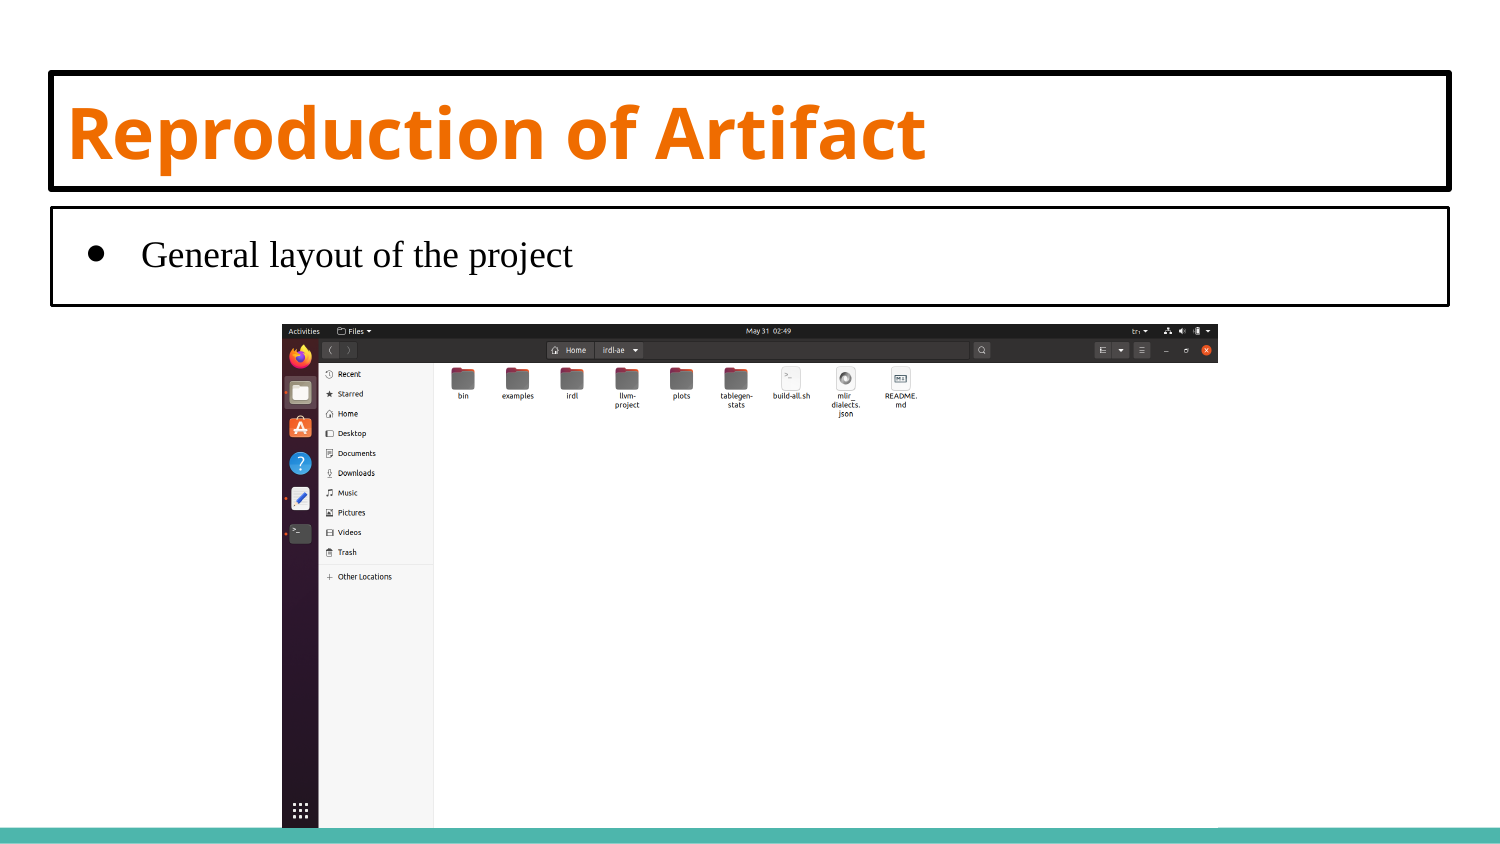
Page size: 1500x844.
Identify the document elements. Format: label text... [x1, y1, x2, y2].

list General layout of the project [51, 207, 1449, 306]
picture [282, 323, 1218, 828]
title Reproduction of Artifact [51, 72, 1449, 189]
